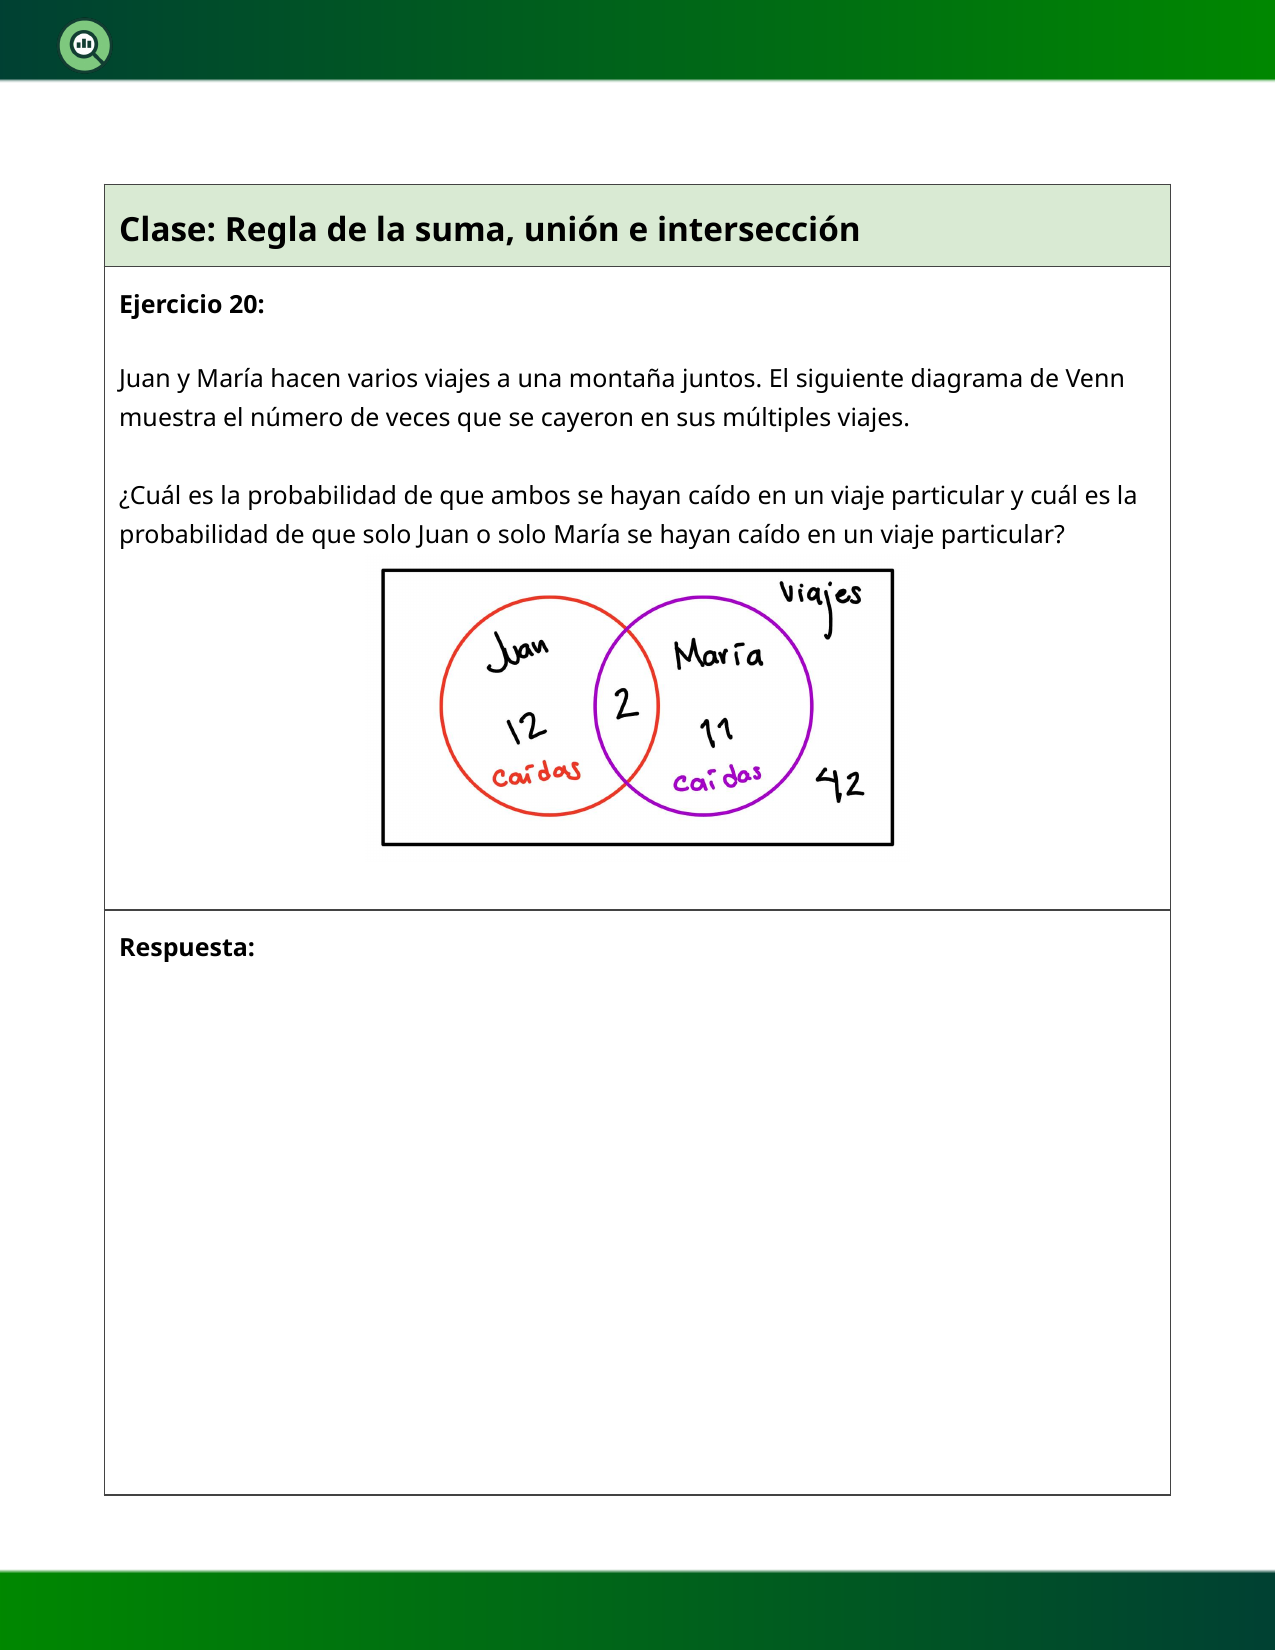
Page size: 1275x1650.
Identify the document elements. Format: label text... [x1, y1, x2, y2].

table_header Clase: Regla de la suma, unión e intersección [105, 185, 1170, 266]
table_cell Ejercicio 20: Juan y María hacen varios viajes a una montaña juntos. El siguiente diagrama de Venn muestra el número de veces que se cayeron en sus múltiples viajes. ¿Cuál es la probabilidad de que ambos se hayan caído en un viaje particular y cuál es la probabilidad de que solo Juan o solo María se hayan caído en un viaje particular? [105, 267, 1170, 909]
picture [0, 0, 1275, 1650]
table_cell Respuesta: [105, 911, 1170, 1494]
